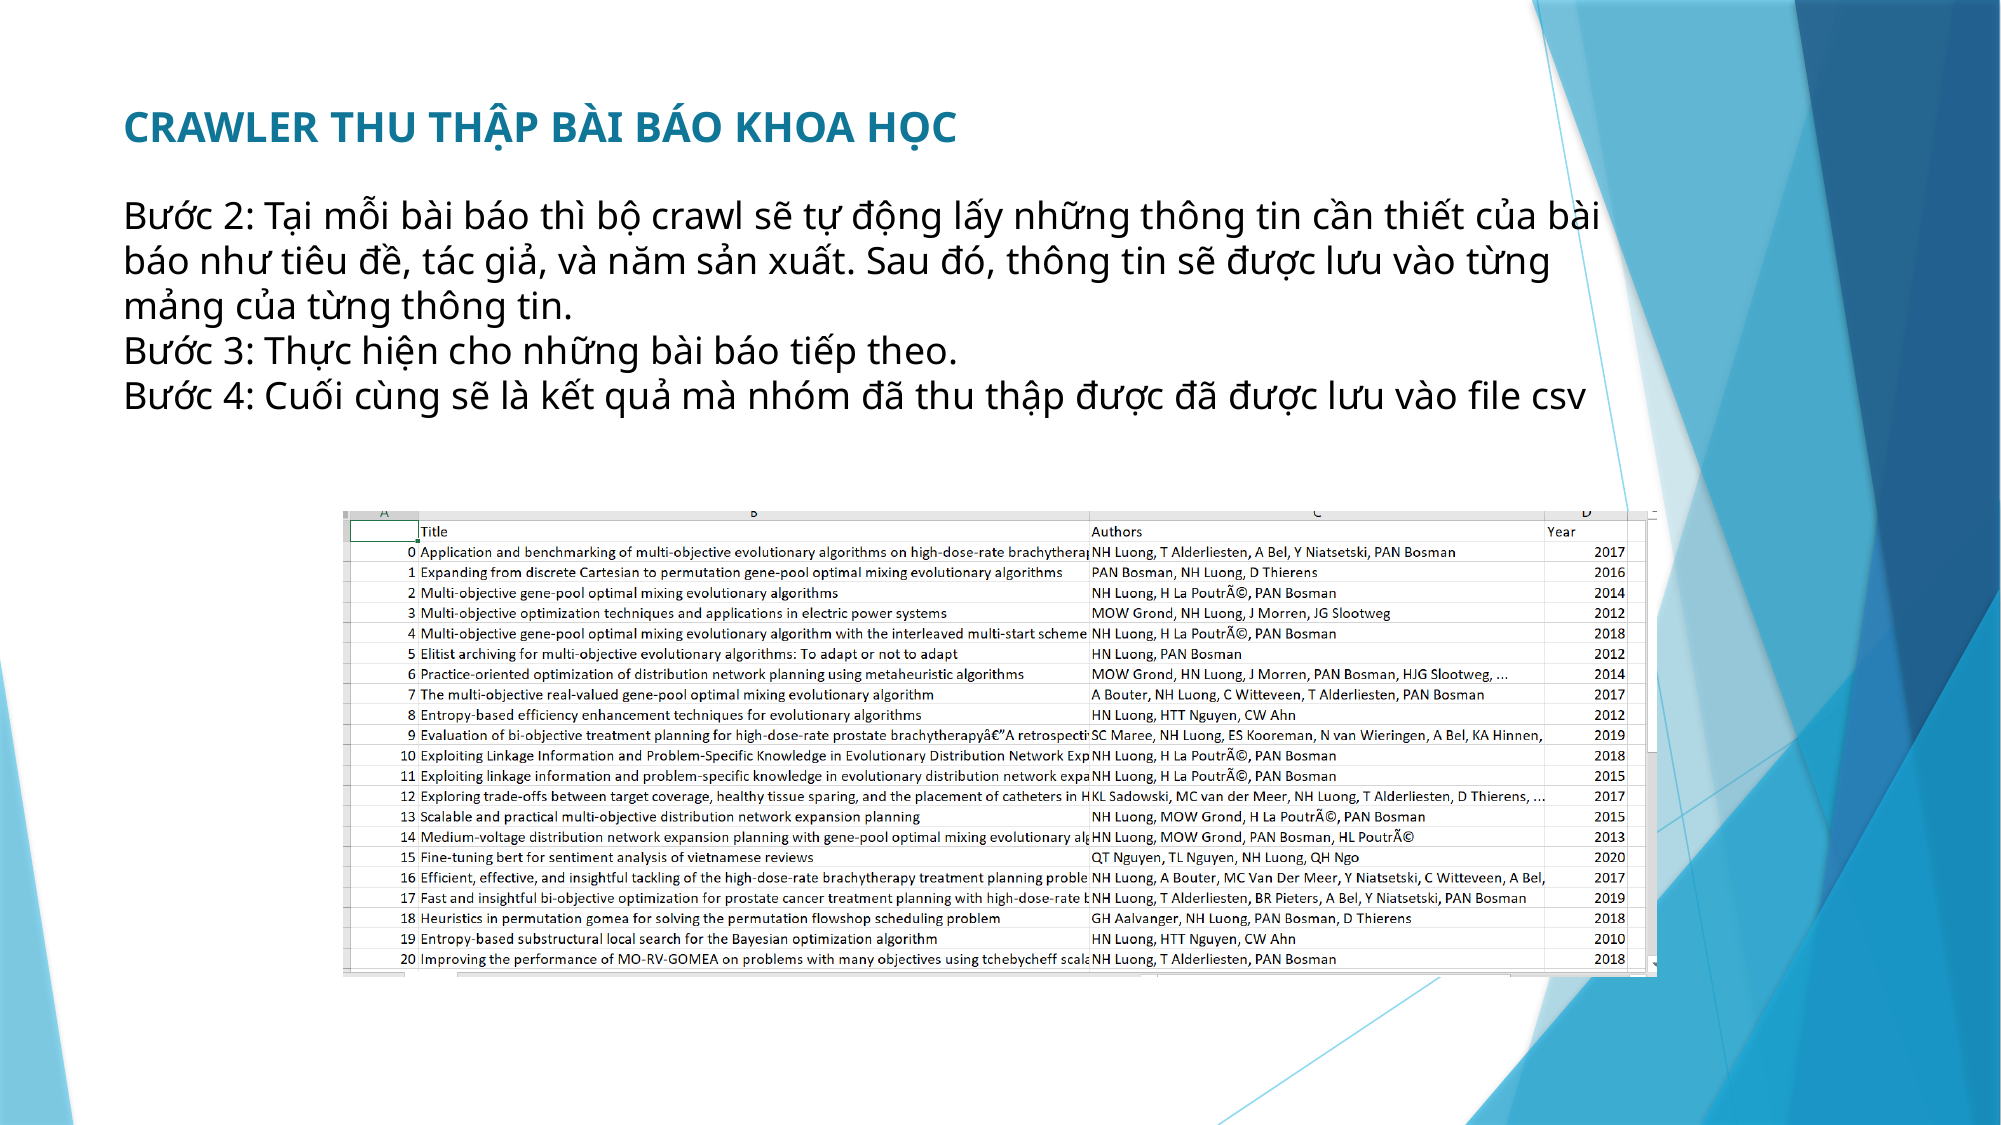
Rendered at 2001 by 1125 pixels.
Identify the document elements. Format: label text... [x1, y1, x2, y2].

picture [343, 510, 1657, 977]
text_box Bước 2: Tại mỗi bài báo thì bộ crawl sẽ tự động lấy những thông tin cần thiết của bài báo như tiêu đề, tác giả, và năm sản xuất. Sau đó, thông tin sẽ được lưu vào từng mảng của từng thông tin. Bước 3: Thực hiện cho những bài báo tiếp theo. Bước 4: Cuối cùng sẽ là kết quả mà nhóm đã thu thập được đã được lưu vào file csv [108, 184, 1657, 425]
text_box CRAWLER THU THẬP BÀI BÁO KHOA HỌC [108, 93, 1039, 159]
